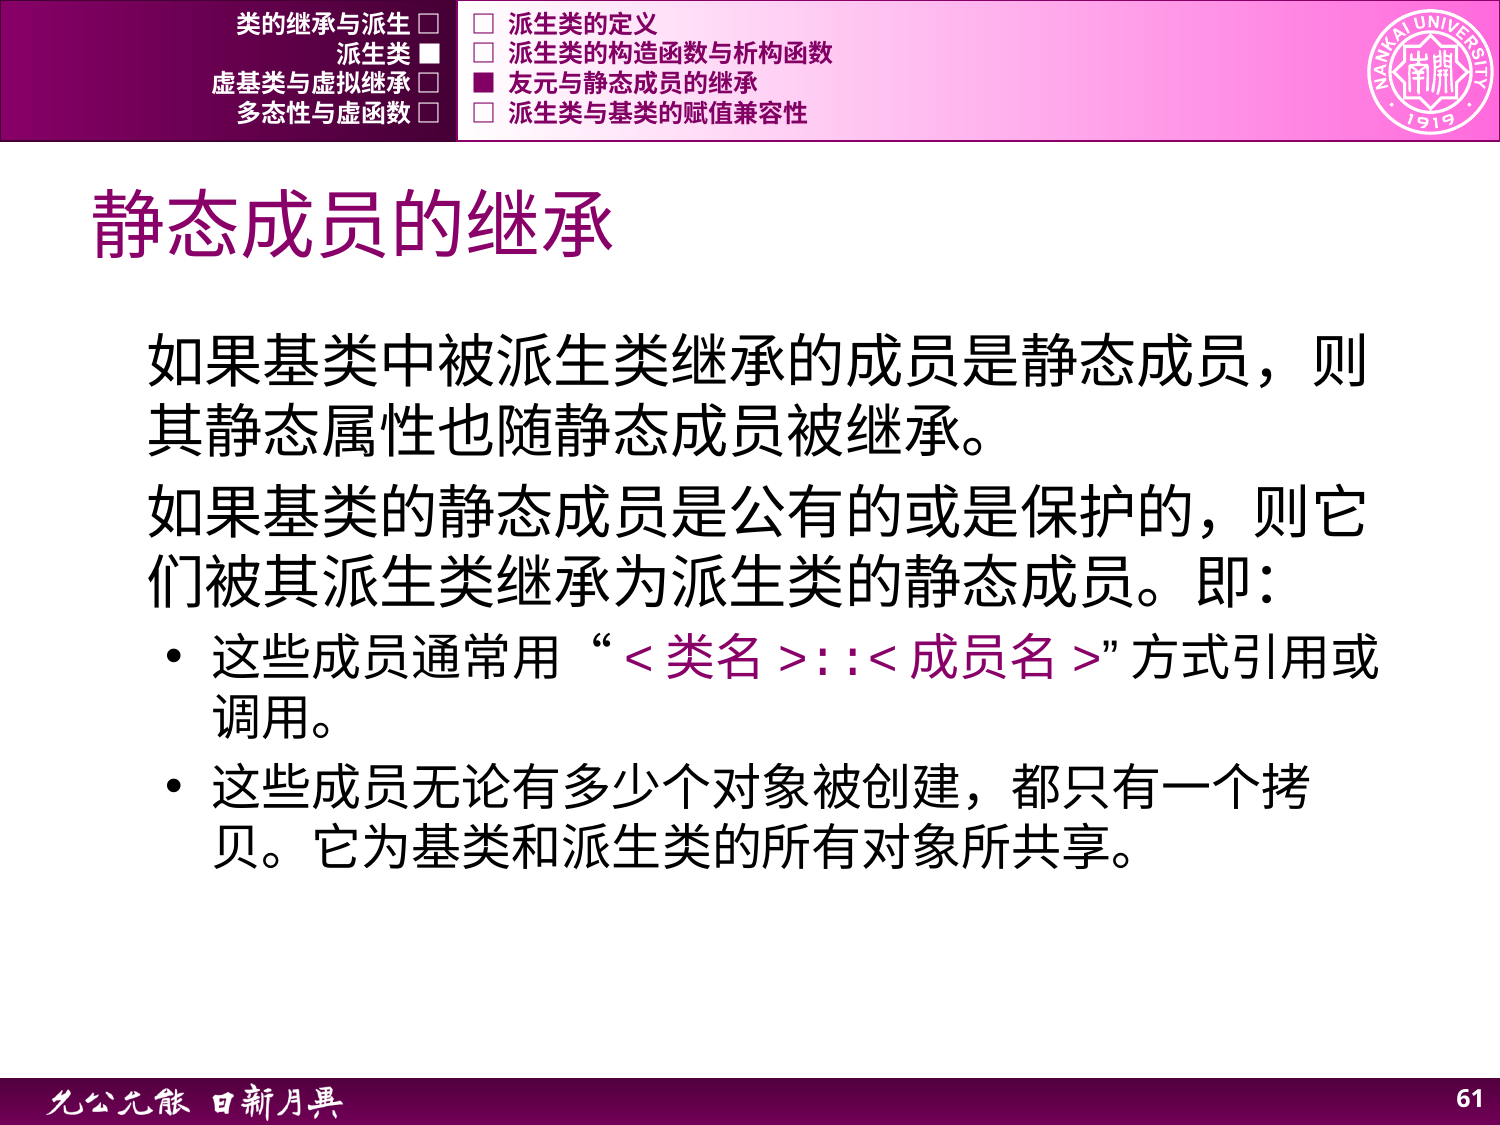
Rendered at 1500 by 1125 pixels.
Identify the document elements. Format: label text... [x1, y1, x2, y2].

text_box 多态性与虚函数 □ [0, 95, 455, 129]
picture [35, 1081, 356, 1122]
slide_number 60 [1377, 1074, 1500, 1125]
text_box □ 派生类的构造函数与析构函数 [455, 36, 1361, 66]
text_box 派生类 ■ [0, 36, 455, 66]
text_box 虚基类与虚拟继承 □ [0, 66, 455, 95]
text_box □ 派生类的定义 [455, 7, 1361, 36]
text_box ■ 友元与静态成员的继承 [455, 66, 1361, 95]
text_box □ 派生类与基类的赋值兼容性 [455, 95, 1361, 129]
title 静态成员的继承 [74, 163, 1426, 282]
list 如果基类中被派生类继承的成员是静态成员，则其静态属性也随静态成员被继承。 如果基类的静态成员是公有的或是保护的，则它们被其派生类继承为派生类的静态成员。即： 这些成员通常用“<类名>::<成员名>”方式引用或调用。 这些成员无论有多少个对象被创建，都只有一个拷贝。它为基类和派生类的所有对象所共享。 [74, 316, 1426, 1055]
text_box 类的继承与派生 □ [0, 7, 455, 36]
